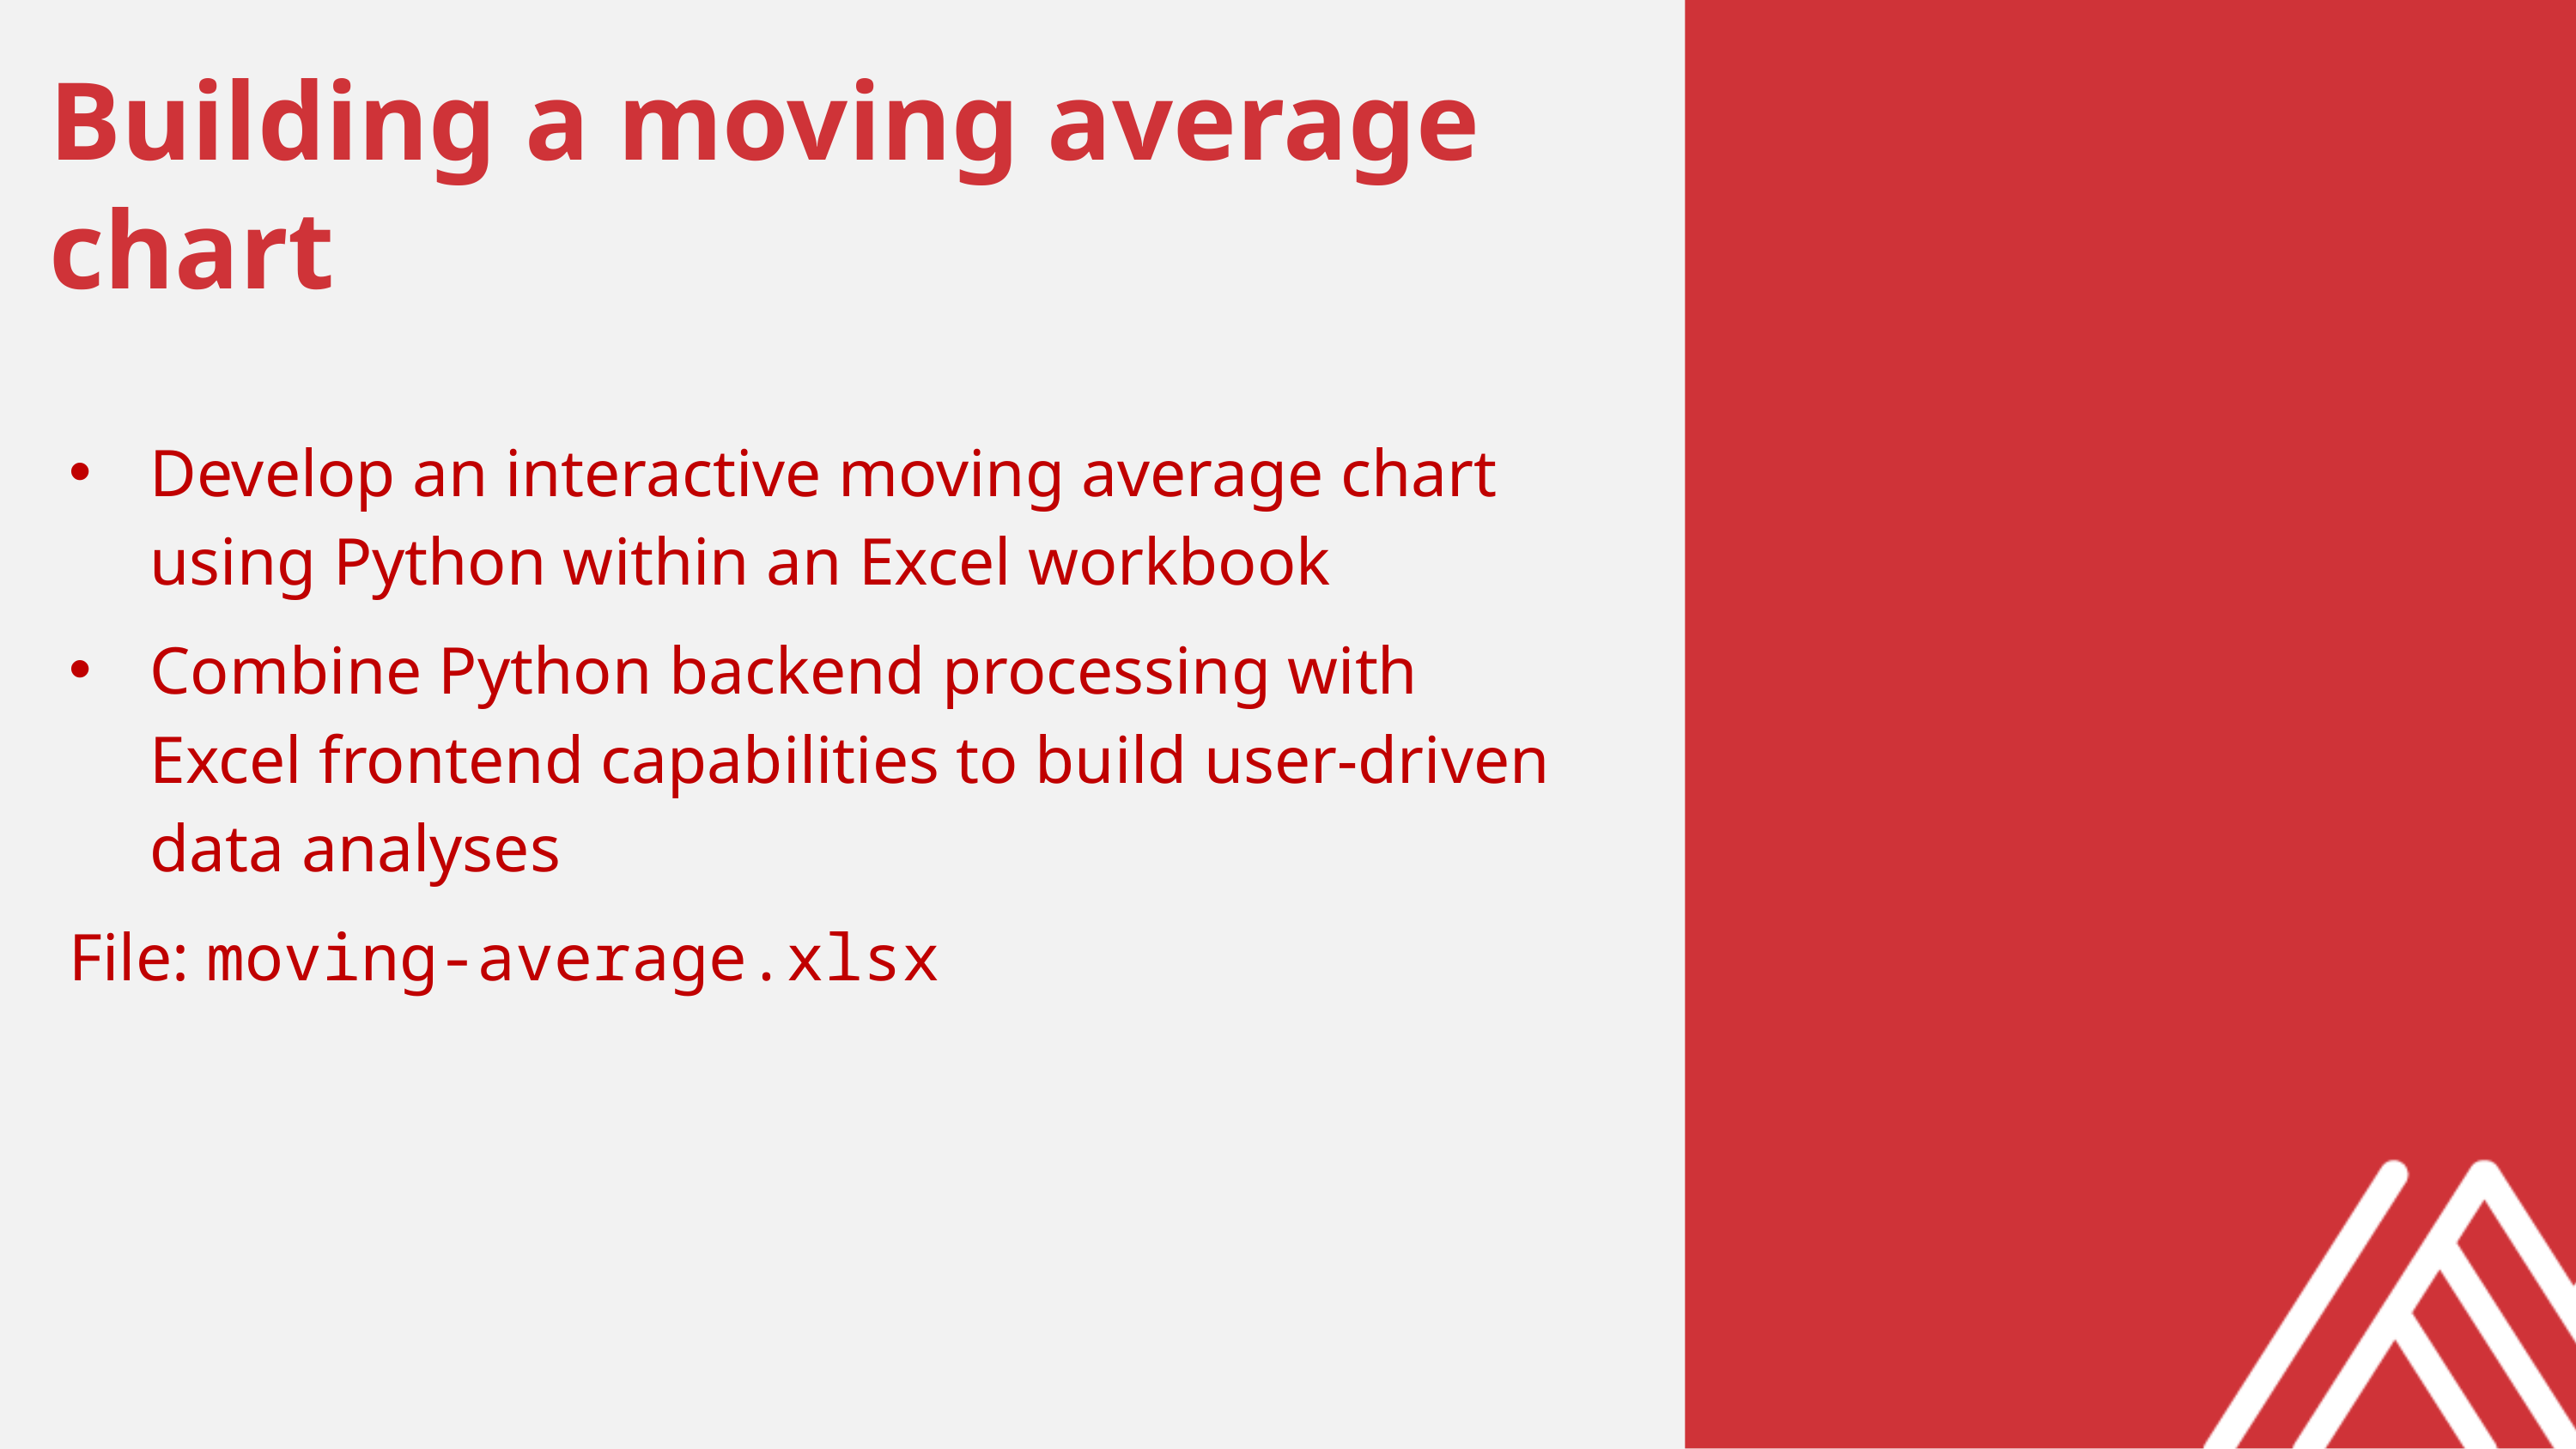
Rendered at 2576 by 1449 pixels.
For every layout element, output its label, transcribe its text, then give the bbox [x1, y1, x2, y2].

text_box Building a moving average chart Develop an interactive moving average chart using Python within an Excel workbook Combine Python backend processing with Excel frontend capabilities to build user-driven data analyses File: moving-average.xlsx [36, 46, 1589, 1129]
picture [2194, 1062, 2576, 1449]
text_box [1683, 0, 2576, 1449]
